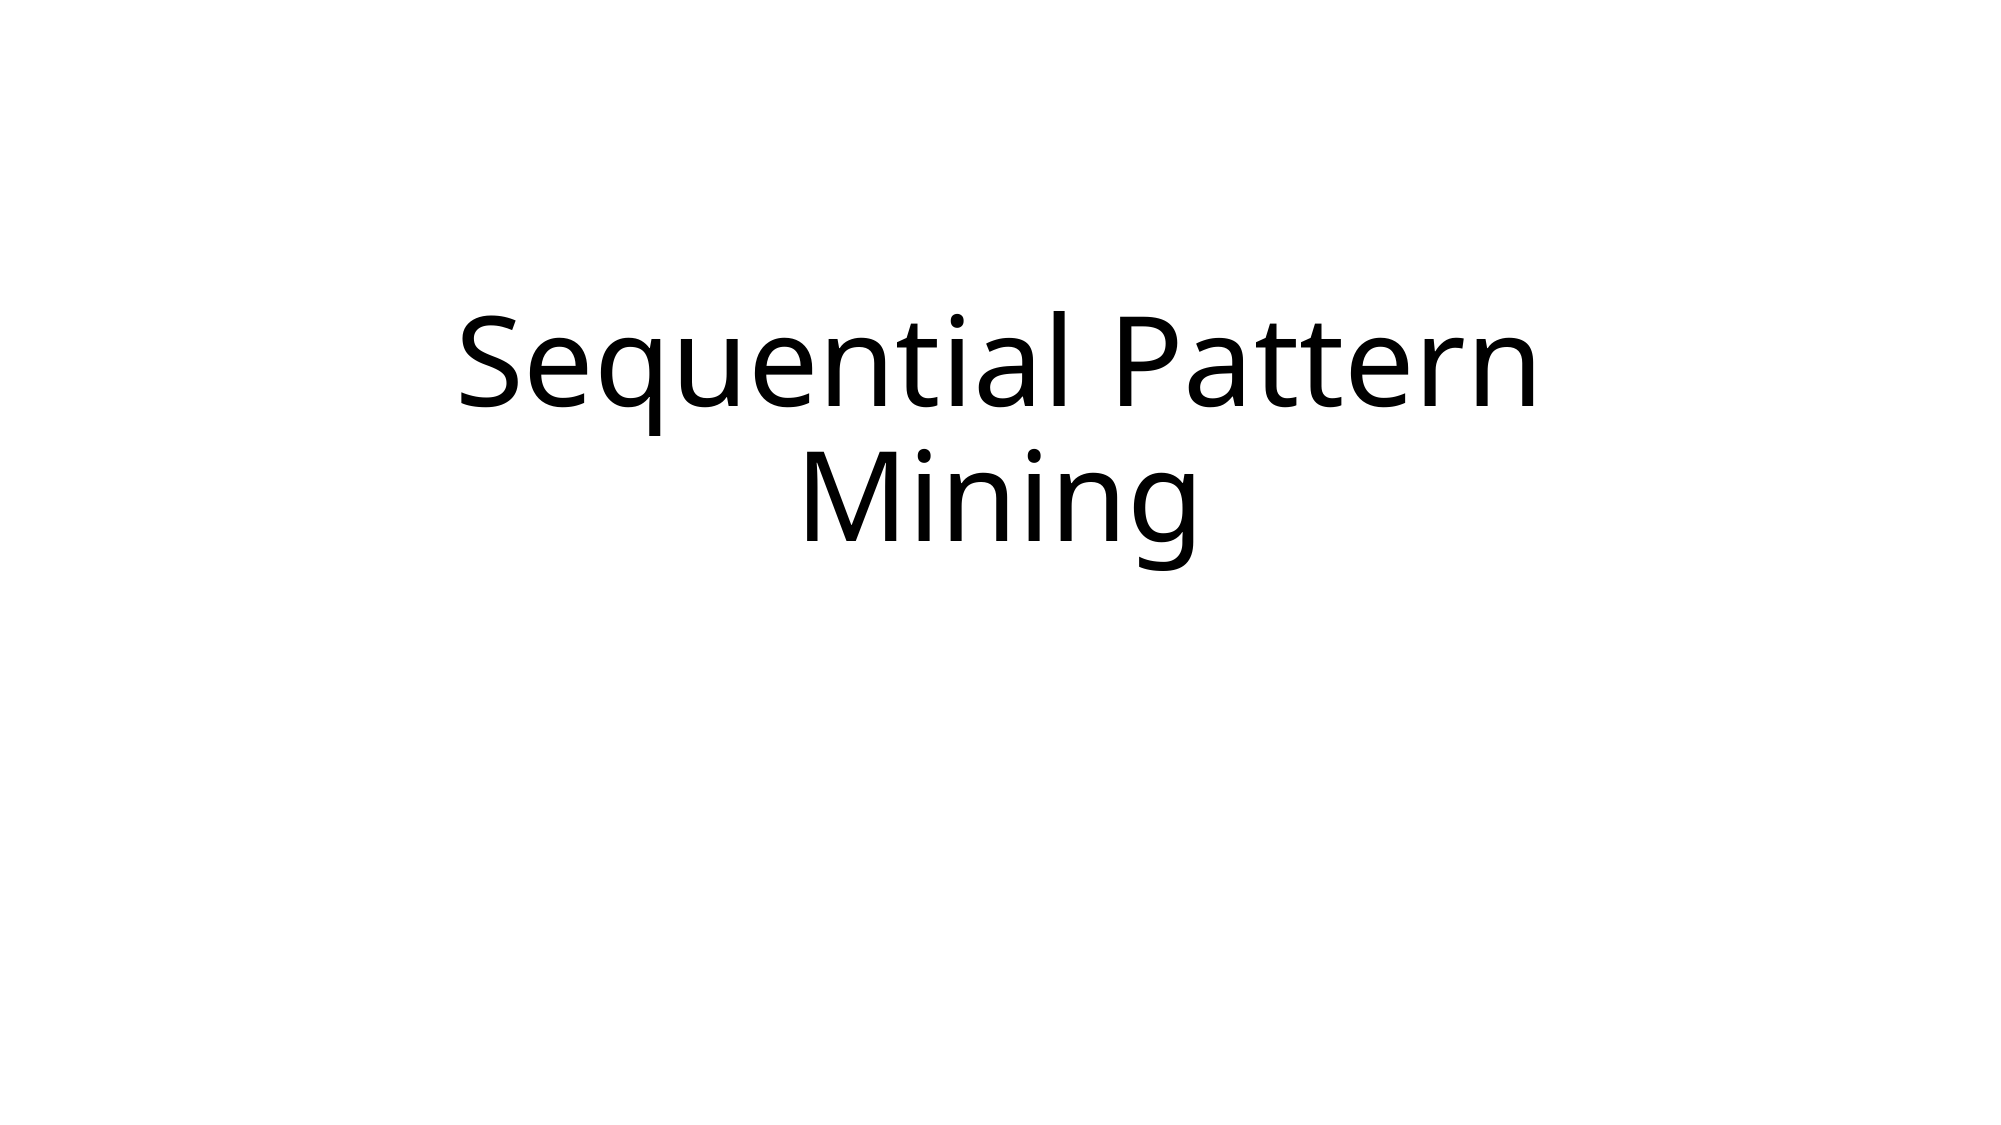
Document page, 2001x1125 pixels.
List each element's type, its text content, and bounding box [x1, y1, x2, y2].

title Sequential Pattern Mining [249, 184, 1750, 576]
